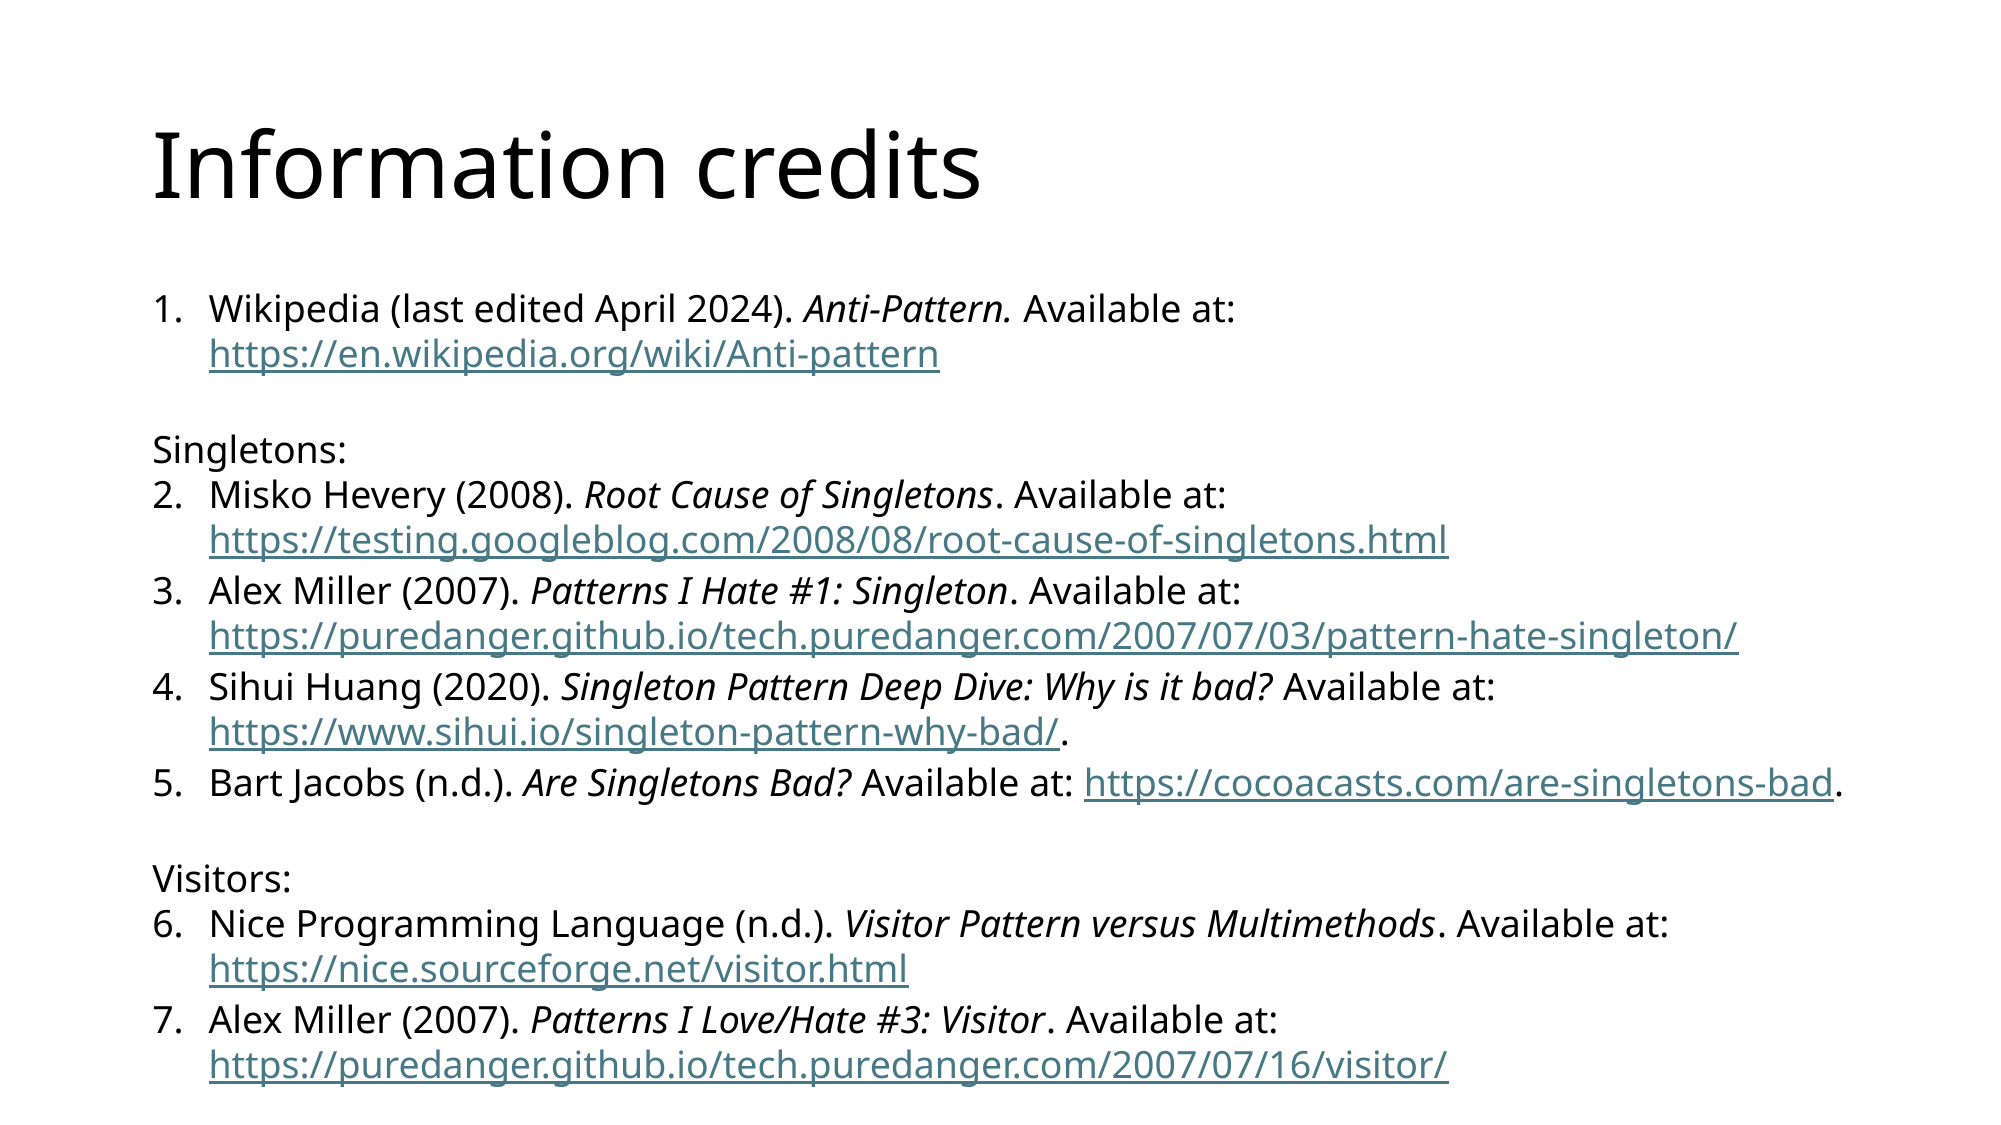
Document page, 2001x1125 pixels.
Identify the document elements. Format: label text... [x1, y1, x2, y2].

text_box Wikipedia (last edited April 2024). Anti-Pattern. Available at: https://en.wikipedia.org/wiki/Anti-pattern Singletons: Misko Hevery (2008). Root Cause of Singletons. Available at: https://testing.googleblog.com/2008/08/root-cause-of-singletons.html Alex Miller (2007). Patterns I Hate #1: Singleton. Available at: https://puredanger.github.io/tech.puredanger.com/2007/07/03/pattern-hate-singleton/ Sihui Huang (2020). Singleton Pattern Deep Dive: Why is it bad? Available at: https://www.sihui.io/singleton-pattern-why-bad/. Bart Jacobs (n.d.). Are Singletons Bad? Available at: https://cocoacasts.com/are-singletons-bad. Visitors: Nice Programming Language (n.d.). Visitor Pattern versus Multimethods. Available at: https://nice.sourceforge.net/visitor.html Alex Miller (2007). Patterns I Love/Hate #3: Visitor. Available at: https://puredanger.github.io/tech.puredanger.com/2007/07/16/visitor/ [137, 277, 1876, 1125]
title Information credits [137, 59, 1863, 277]
